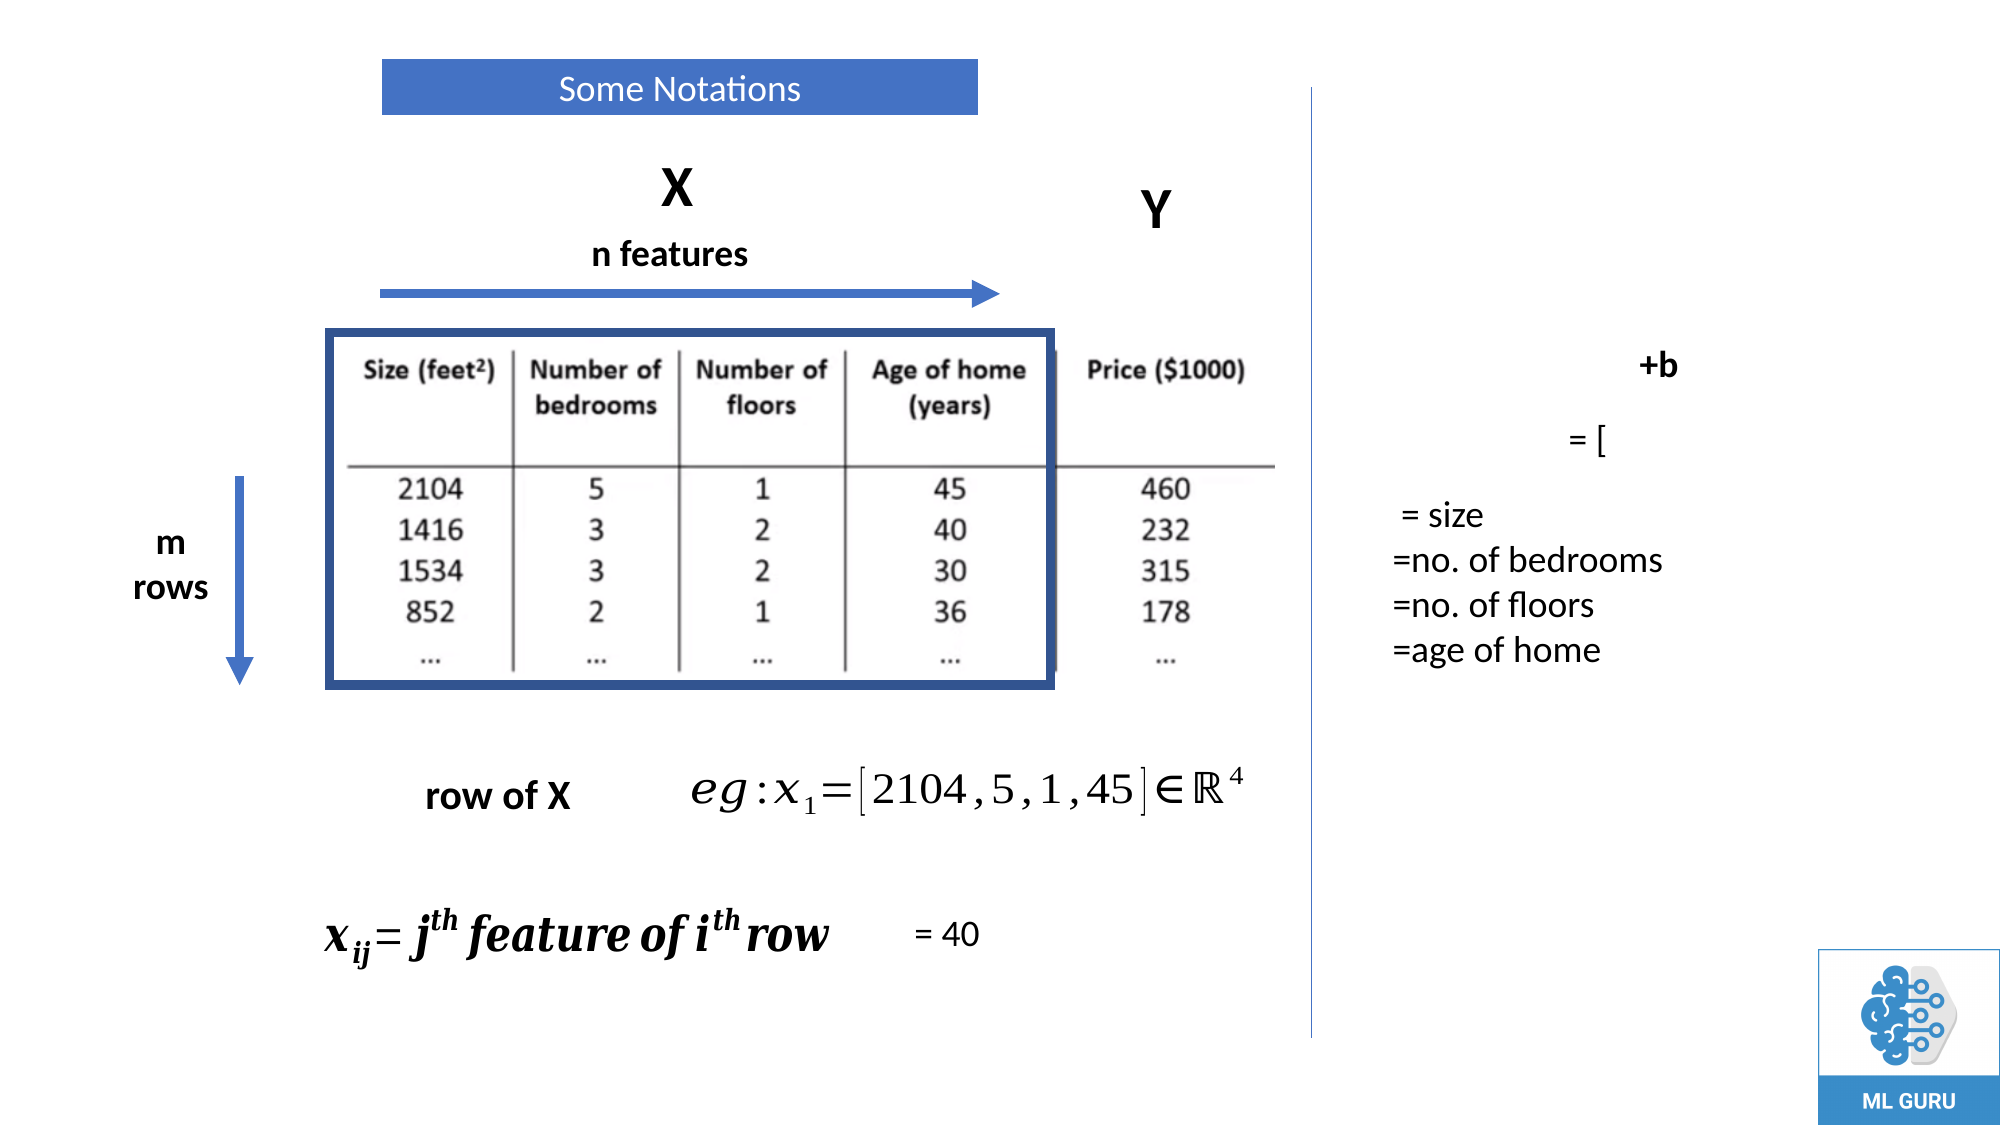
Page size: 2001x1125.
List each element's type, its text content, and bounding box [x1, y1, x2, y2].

text_box Some Notations [379, 55, 982, 118]
picture [1818, 949, 2000, 1125]
text_box X [629, 140, 725, 221]
text_box n features [576, 221, 843, 282]
text_box m rows [116, 509, 226, 615]
text_box Y [1108, 163, 1205, 248]
picture [346, 332, 1275, 677]
text_box [328, 331, 1052, 686]
